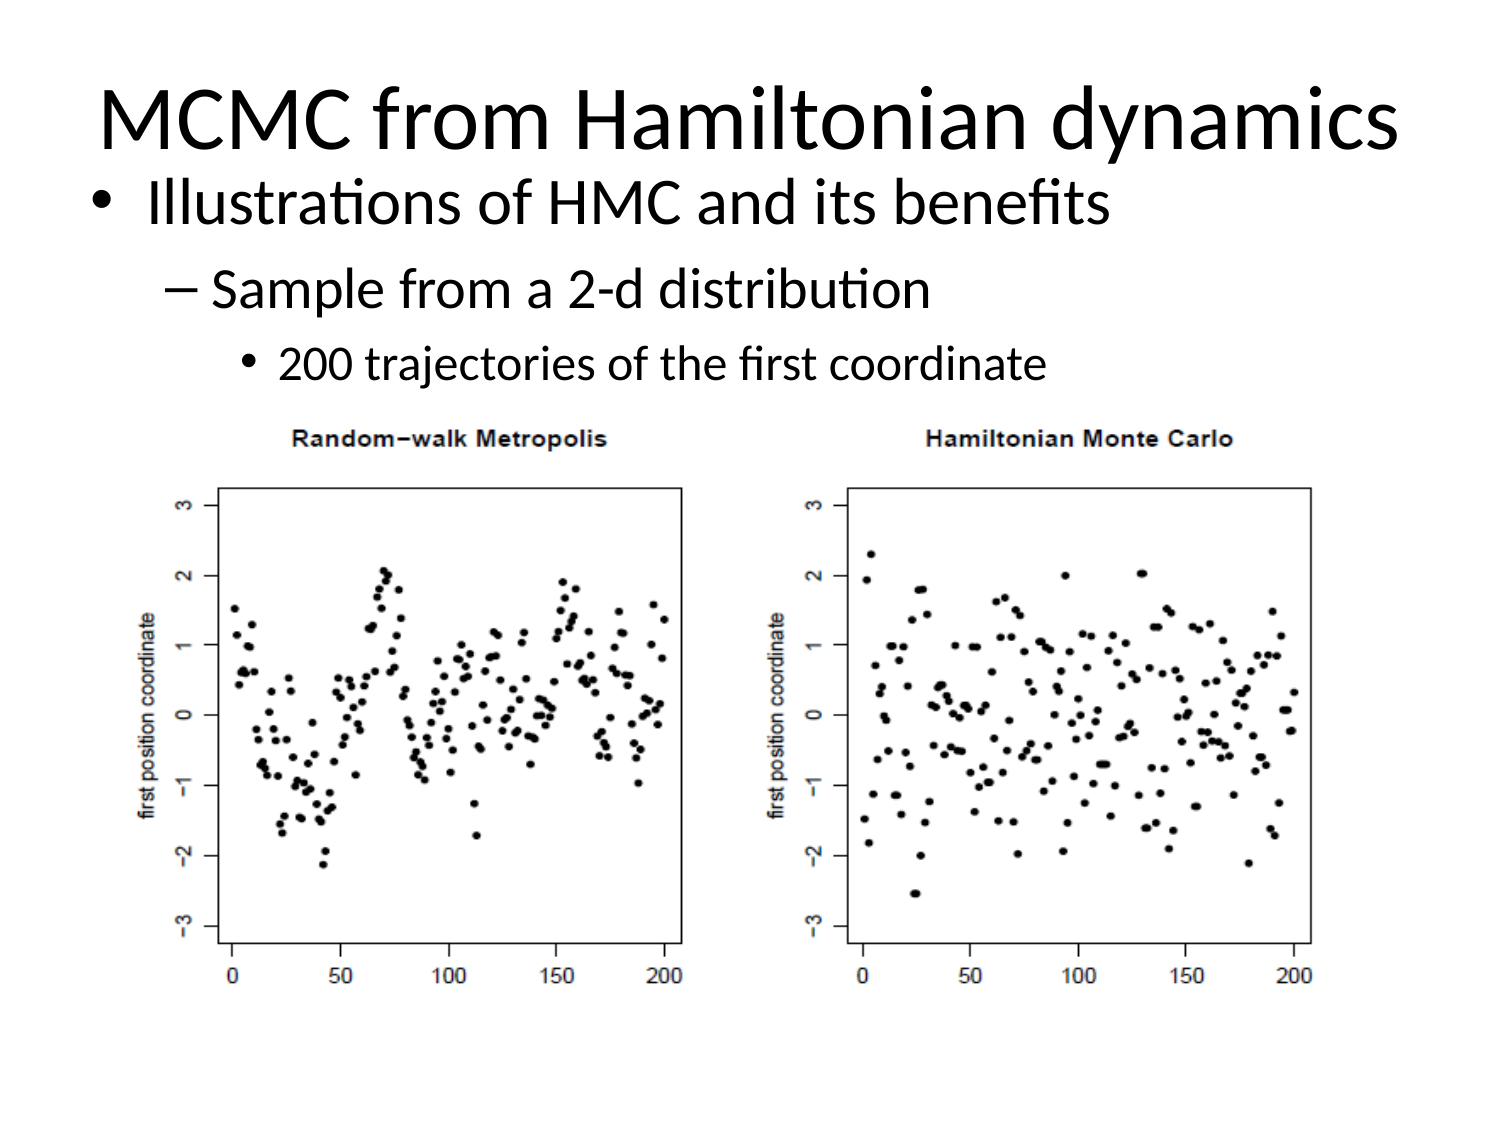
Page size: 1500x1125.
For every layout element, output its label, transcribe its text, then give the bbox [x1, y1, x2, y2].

picture [94, 396, 1341, 1007]
title MCMC from Hamiltonian dynamics [75, 19, 1425, 207]
list Illustrations of HMC and its benefits Sample from a 2-d distribution 200 trajectories of the first coordinate [75, 207, 1425, 1083]
